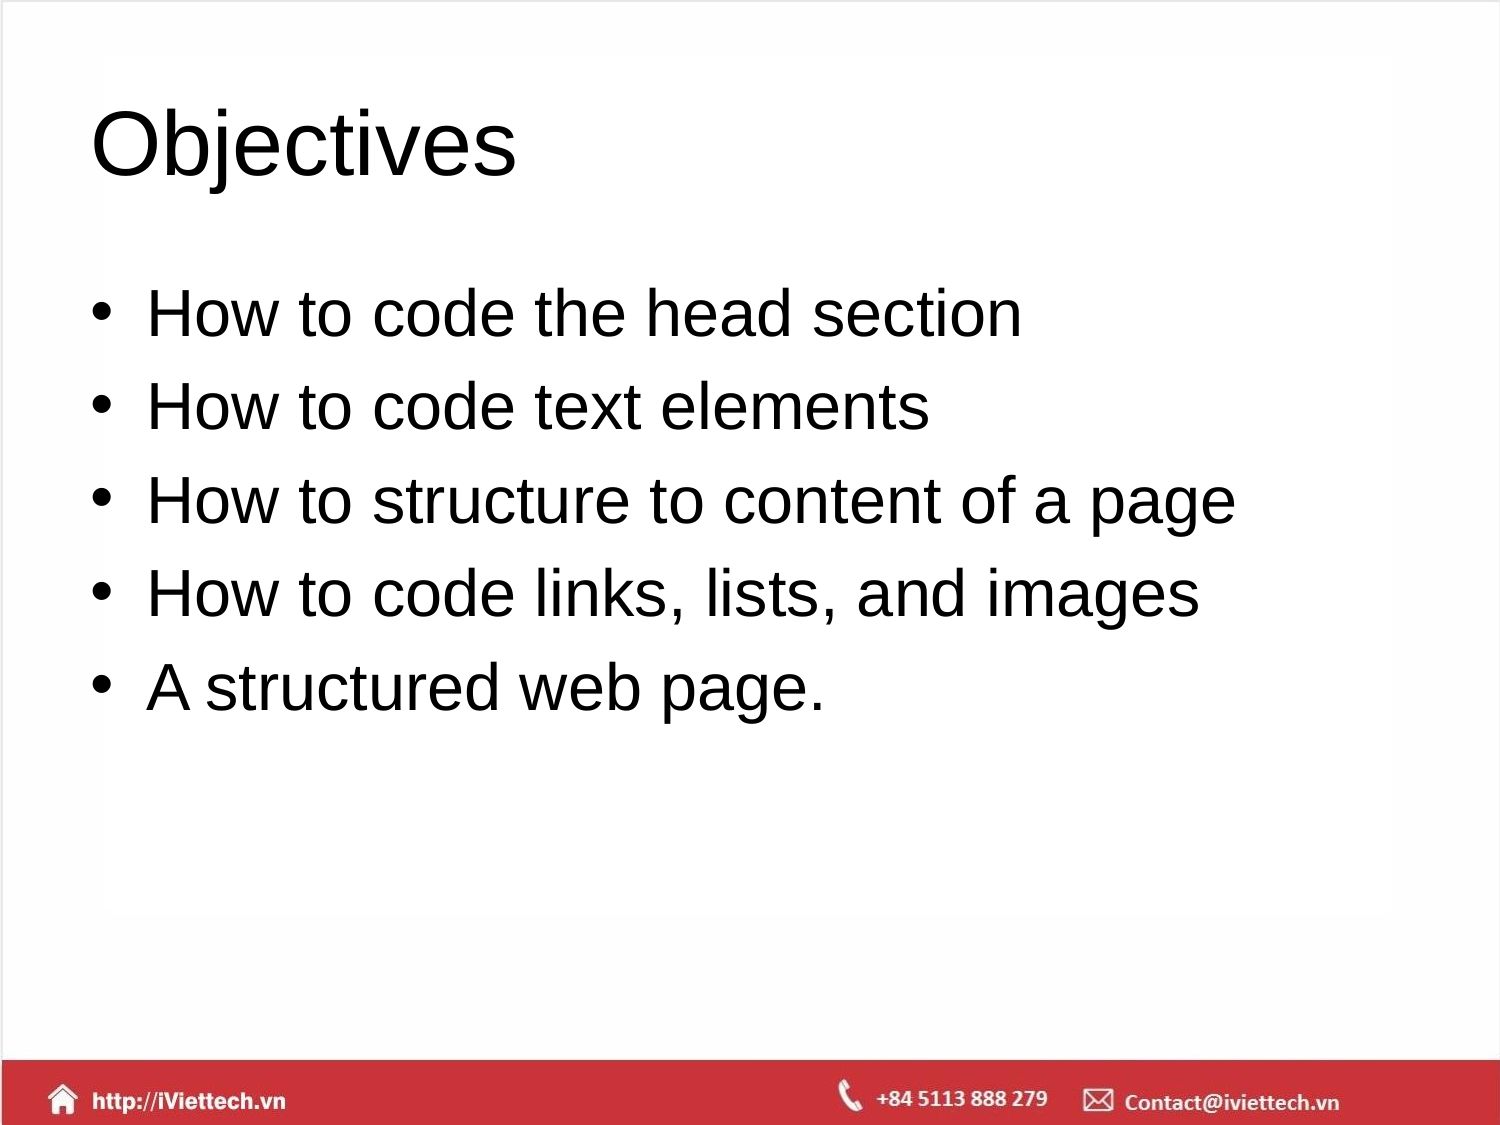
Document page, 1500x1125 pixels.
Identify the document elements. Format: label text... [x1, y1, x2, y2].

title Objectives [75, 45, 1425, 233]
picture [0, 0, 1500, 1125]
list How to code the head section How to code text elements How to structure to content of a page How to code links, lists, and images A structured web page. [75, 262, 1425, 1005]
